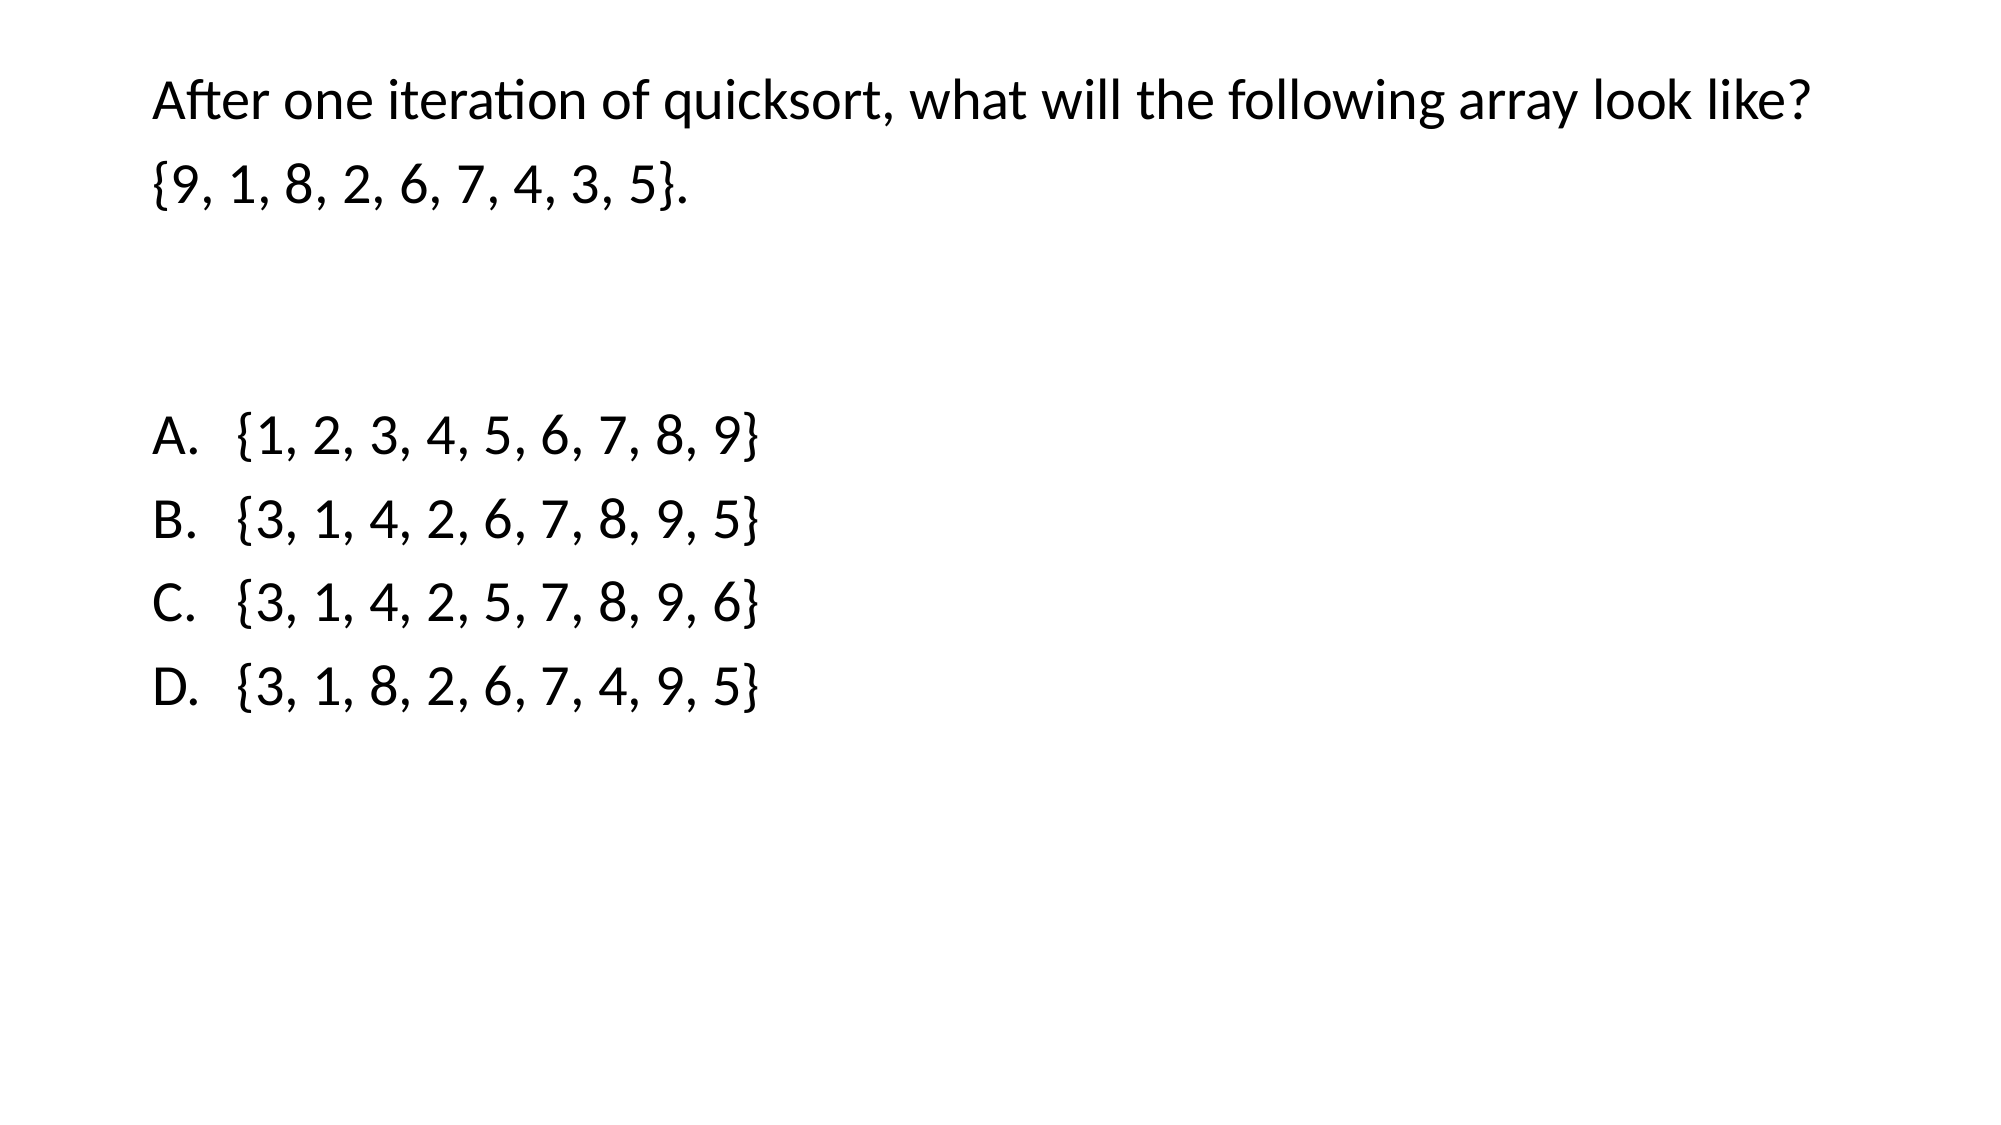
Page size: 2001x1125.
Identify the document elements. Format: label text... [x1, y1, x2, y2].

list After one iteration of quicksort, what will the following array look like? {9, 1, 8, 2, 6, 7, 4, 3, 5}. {1, 2, 3, 4, 5, 6, 7, 8, 9} {3, 1, 4, 2, 6, 7, 8, 9, 5} {3, 1, 4, 2, 5, 7, 8, 9, 6} {3, 1, 8, 2, 6, 7, 4, 9, 5} [137, 62, 1863, 1014]
